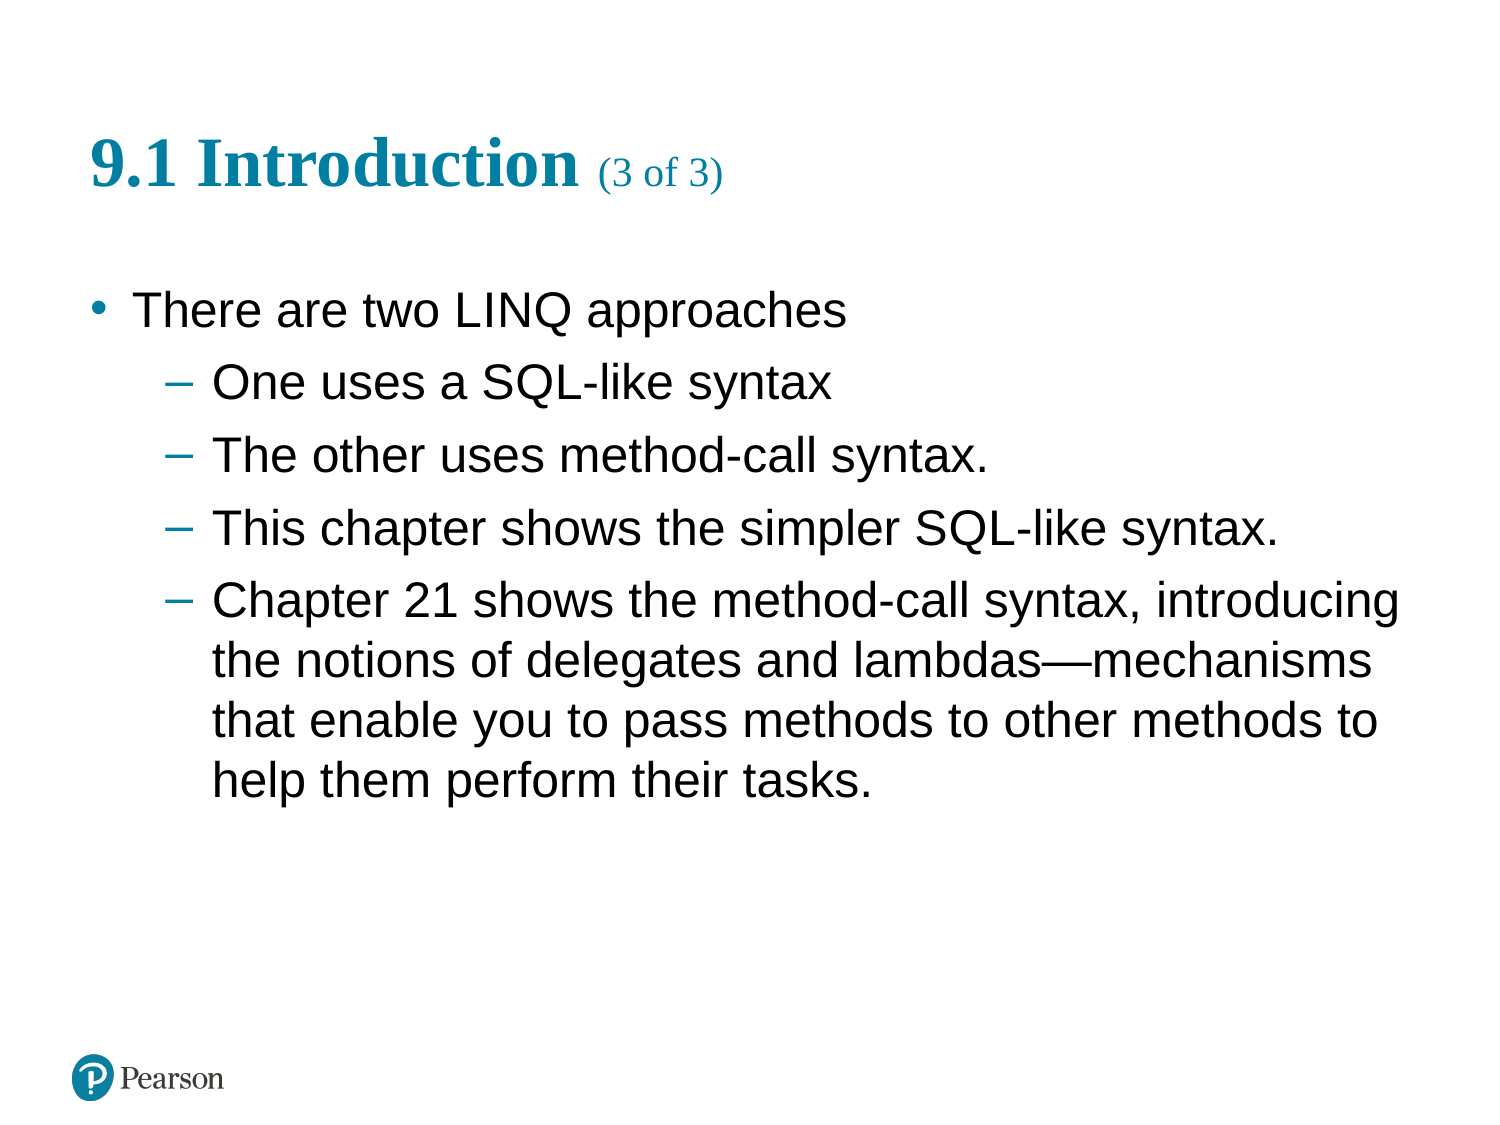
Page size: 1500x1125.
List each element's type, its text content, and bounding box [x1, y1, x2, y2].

picture [72, 1054, 88, 1070]
picture [80, 1063, 106, 1088]
picture [72, 1087, 83, 1101]
title 9.1 Introduction (3 of 3) [75, 35, 1425, 216]
picture [98, 1054, 224, 1101]
list There are two L I N Q approaches One uses a S Q L-like syntax The other uses method-call syntax. This chapter shows the simpler S Q L-like syntax. Chapter 21 shows the method-call syntax, introducing the notions of delegates and lambdas—mechanisms that enable you to pass methods to other methods to help them perform their tasks. [75, 262, 1425, 1005]
